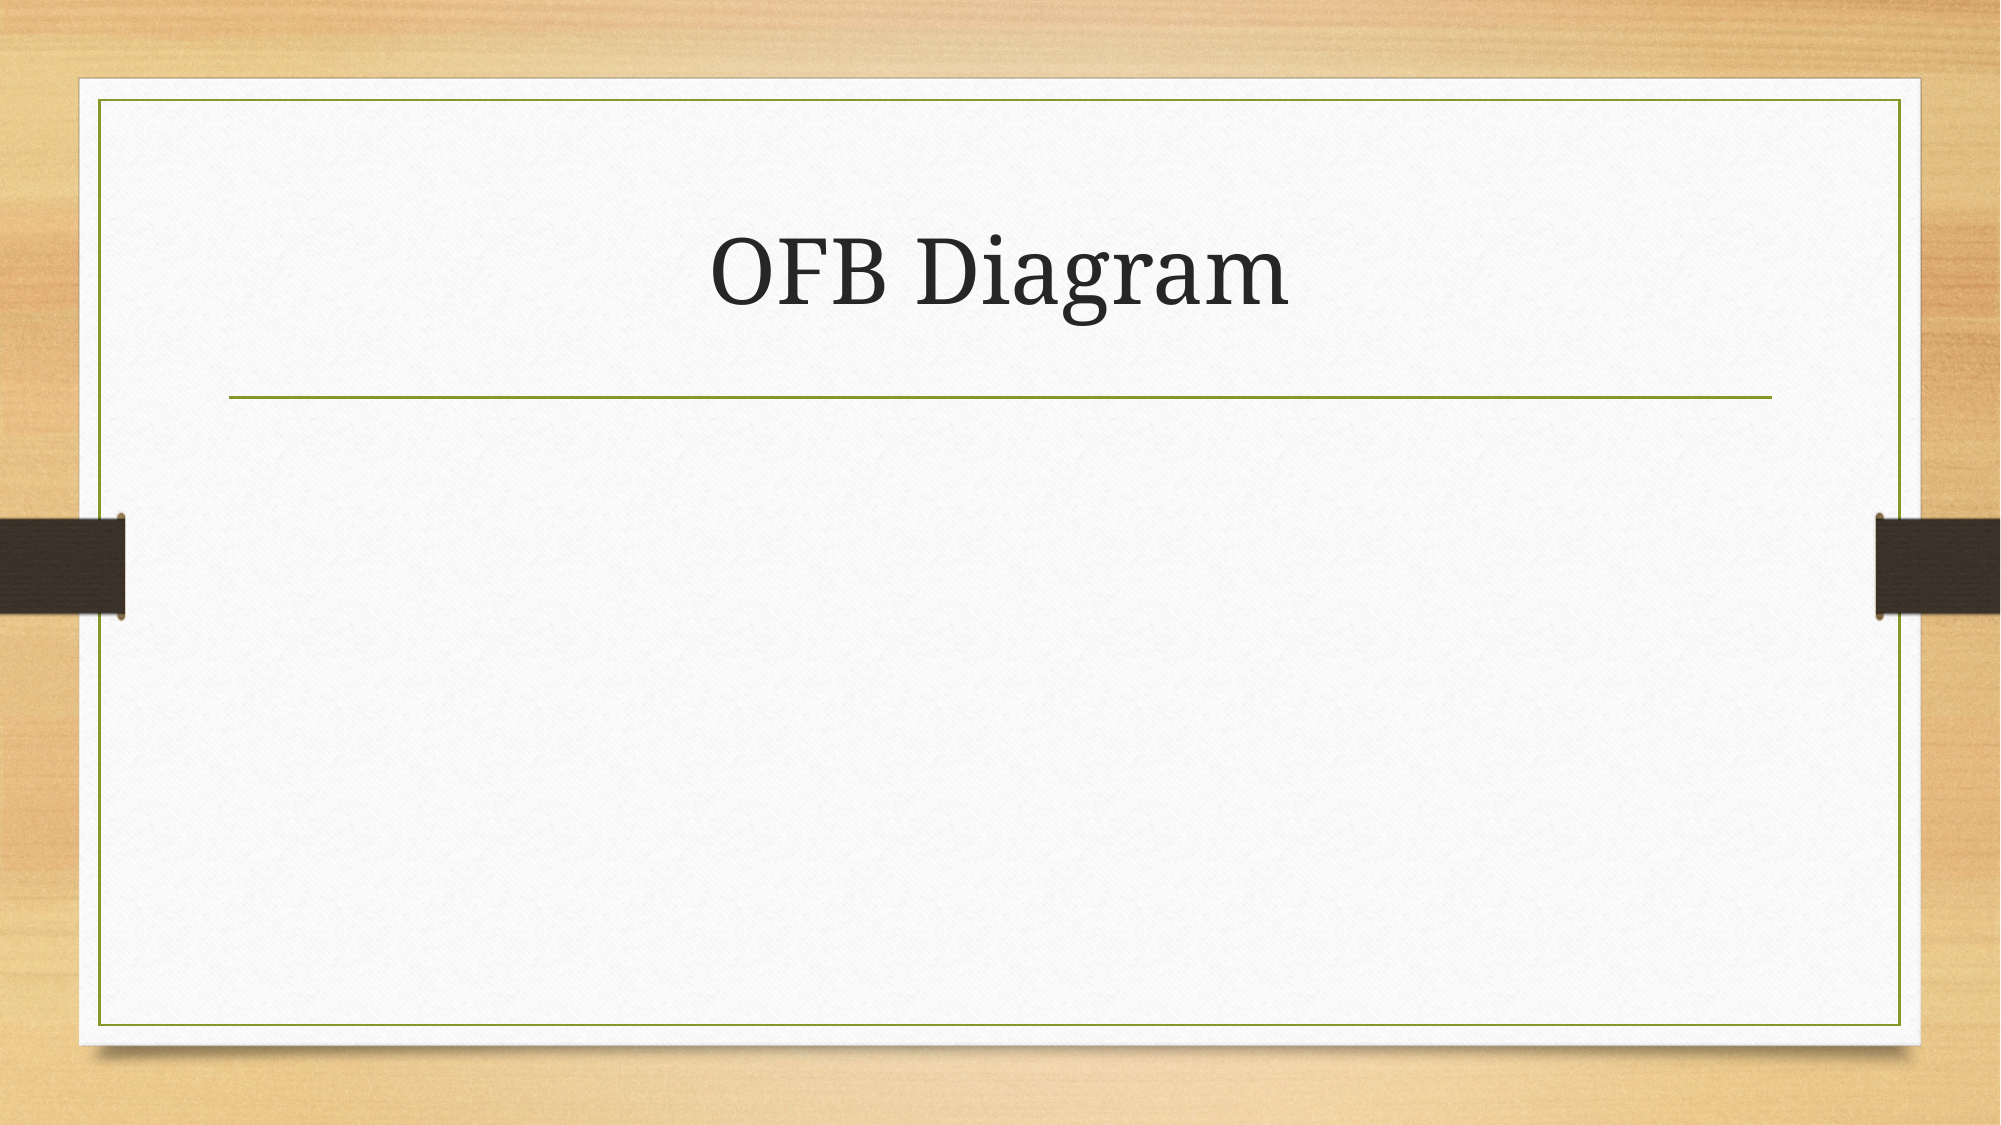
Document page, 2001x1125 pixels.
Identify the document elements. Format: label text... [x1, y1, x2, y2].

picture [0, 0, 2001, 1125]
title OFB Diagram [212, 161, 1788, 375]
